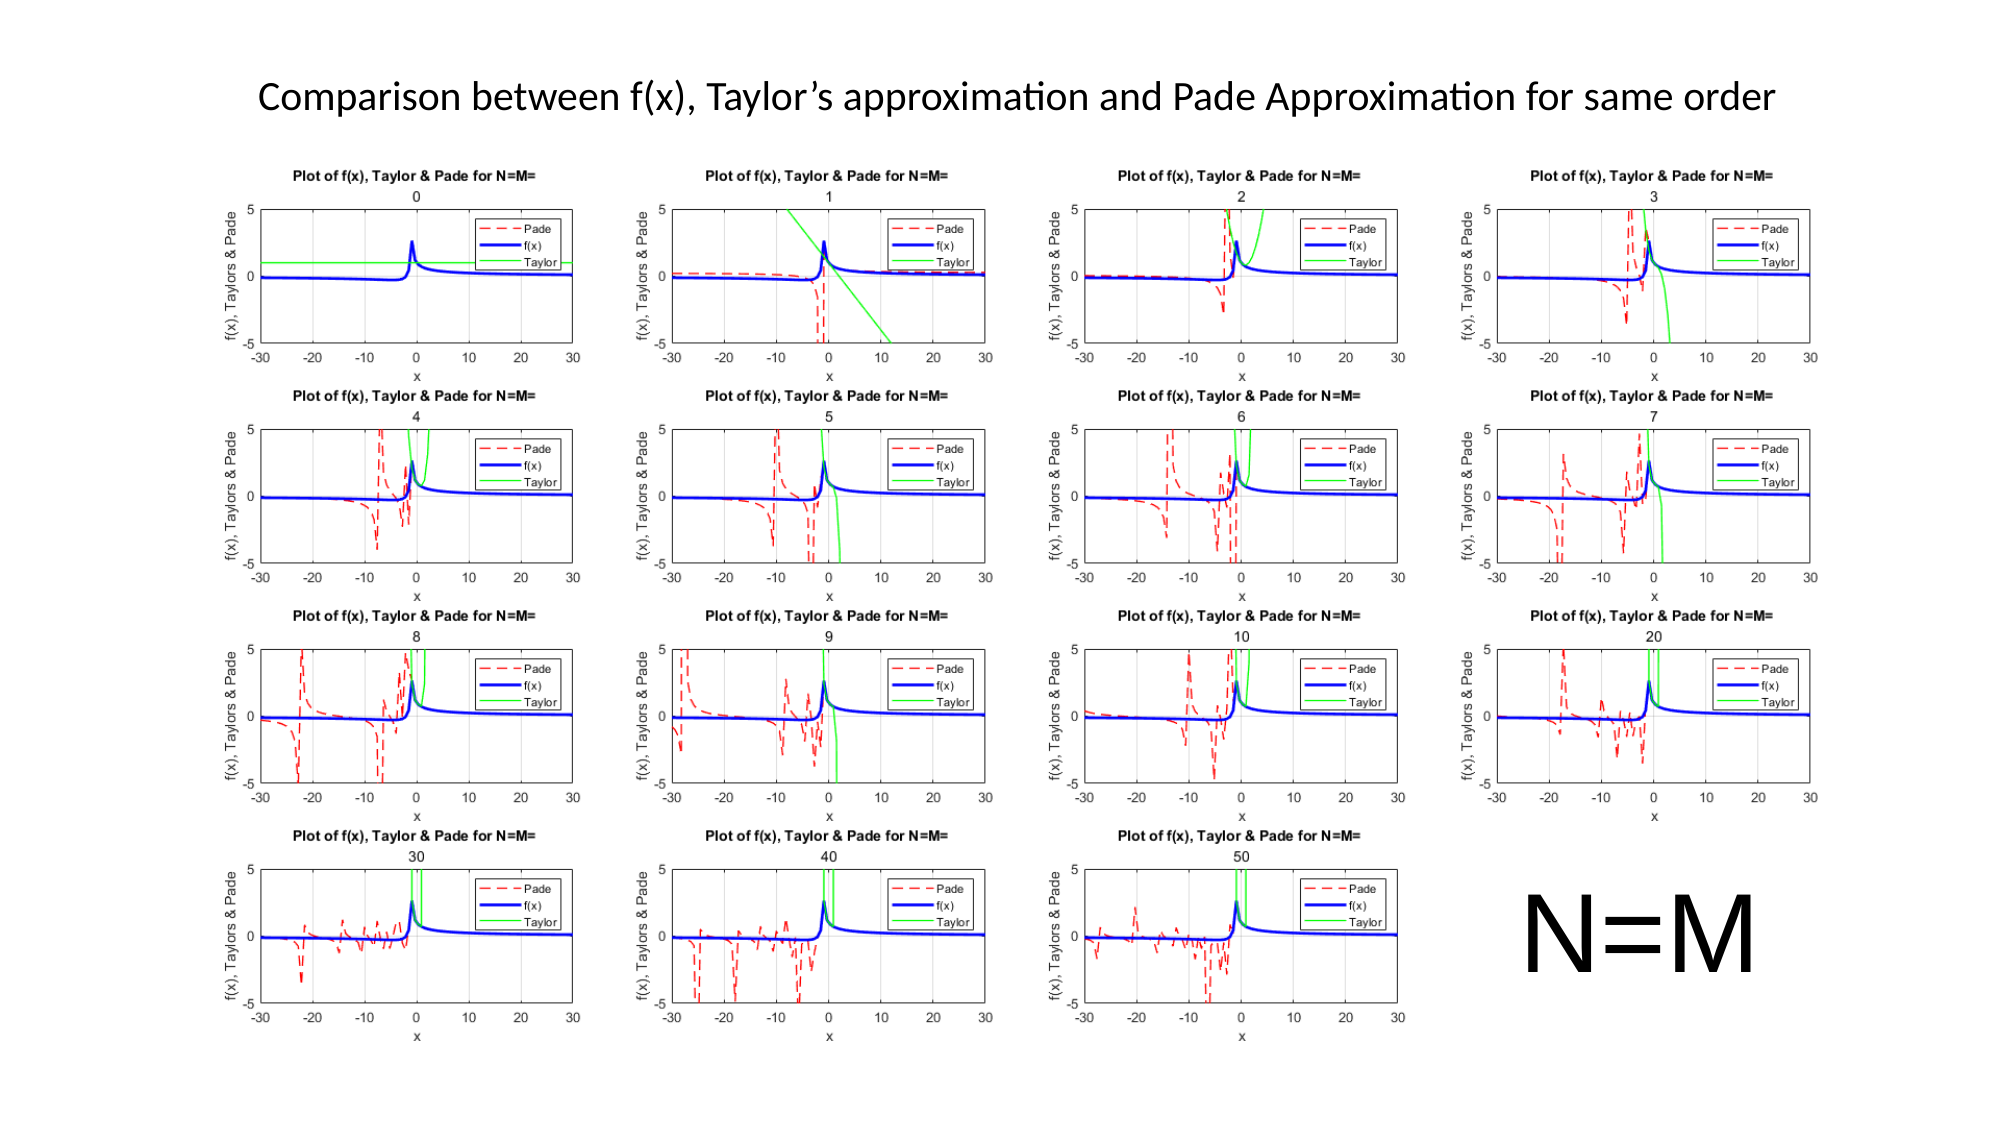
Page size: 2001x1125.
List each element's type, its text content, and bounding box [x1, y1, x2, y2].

title Comparison between f(x), Taylor’s approximation and Pade Approximation for same order [243, 0, 1969, 109]
picture [0, 111, 2000, 1115]
